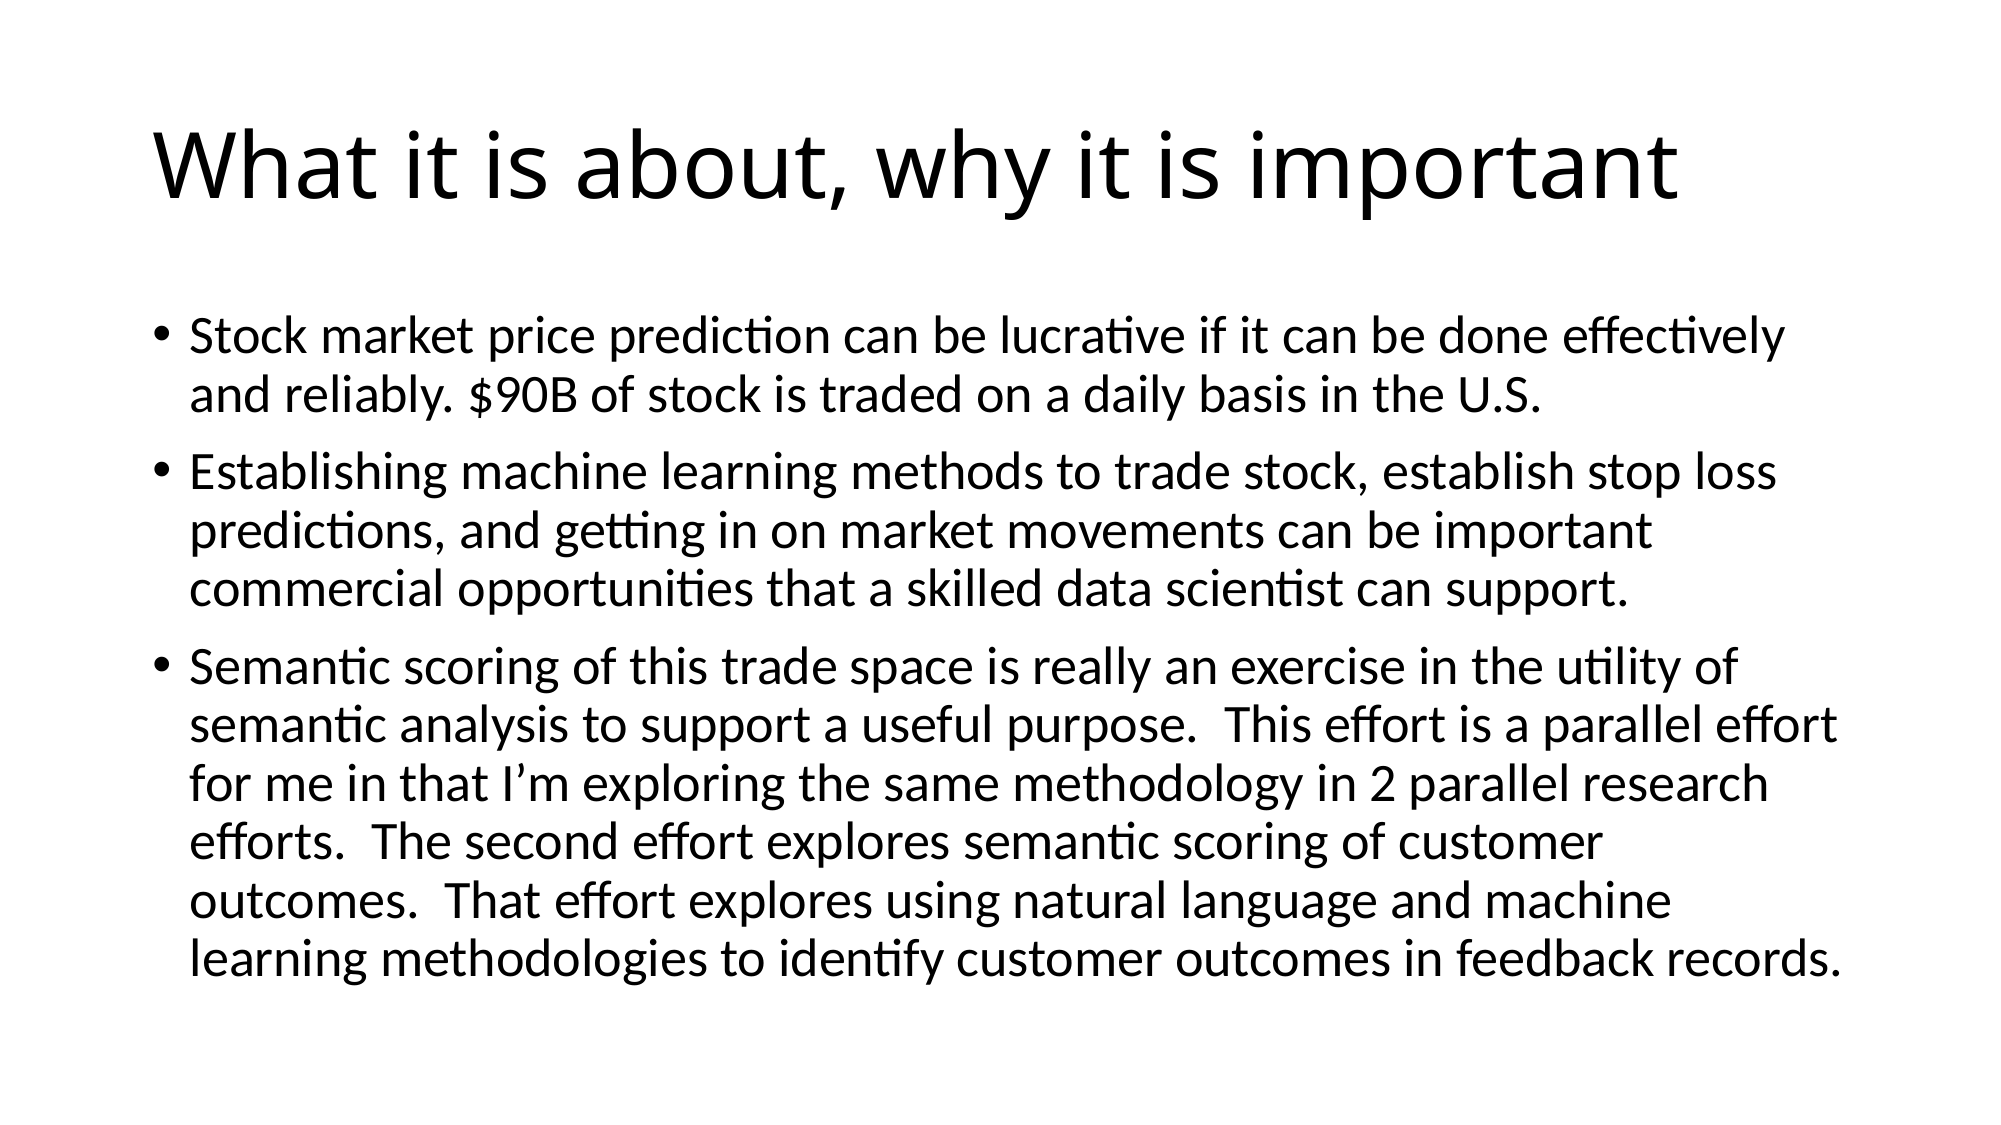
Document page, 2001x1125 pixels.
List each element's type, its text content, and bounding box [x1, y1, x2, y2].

title What it is about, why it is important [137, 59, 1863, 278]
list Stock market price prediction can be lucrative if it can be done effectively and reliably. $90B of stock is traded on a daily basis in the U.S. Establishing machine learning methods to trade stock, establish stop loss predictions, and getting in on market movements can be important commercial opportunities that a skilled data scientist can support. Semantic scoring of this trade space is really an exercise in the utility of semantic analysis to support a useful purpose. This effort is a parallel effort for me in that I’m exploring the same methodology in 2 parallel research efforts. The second effort explores semantic scoring of customer outcomes. That effort explores using natural language and machine learning methodologies to identify customer outcomes in feedback records. [137, 299, 1863, 1014]
